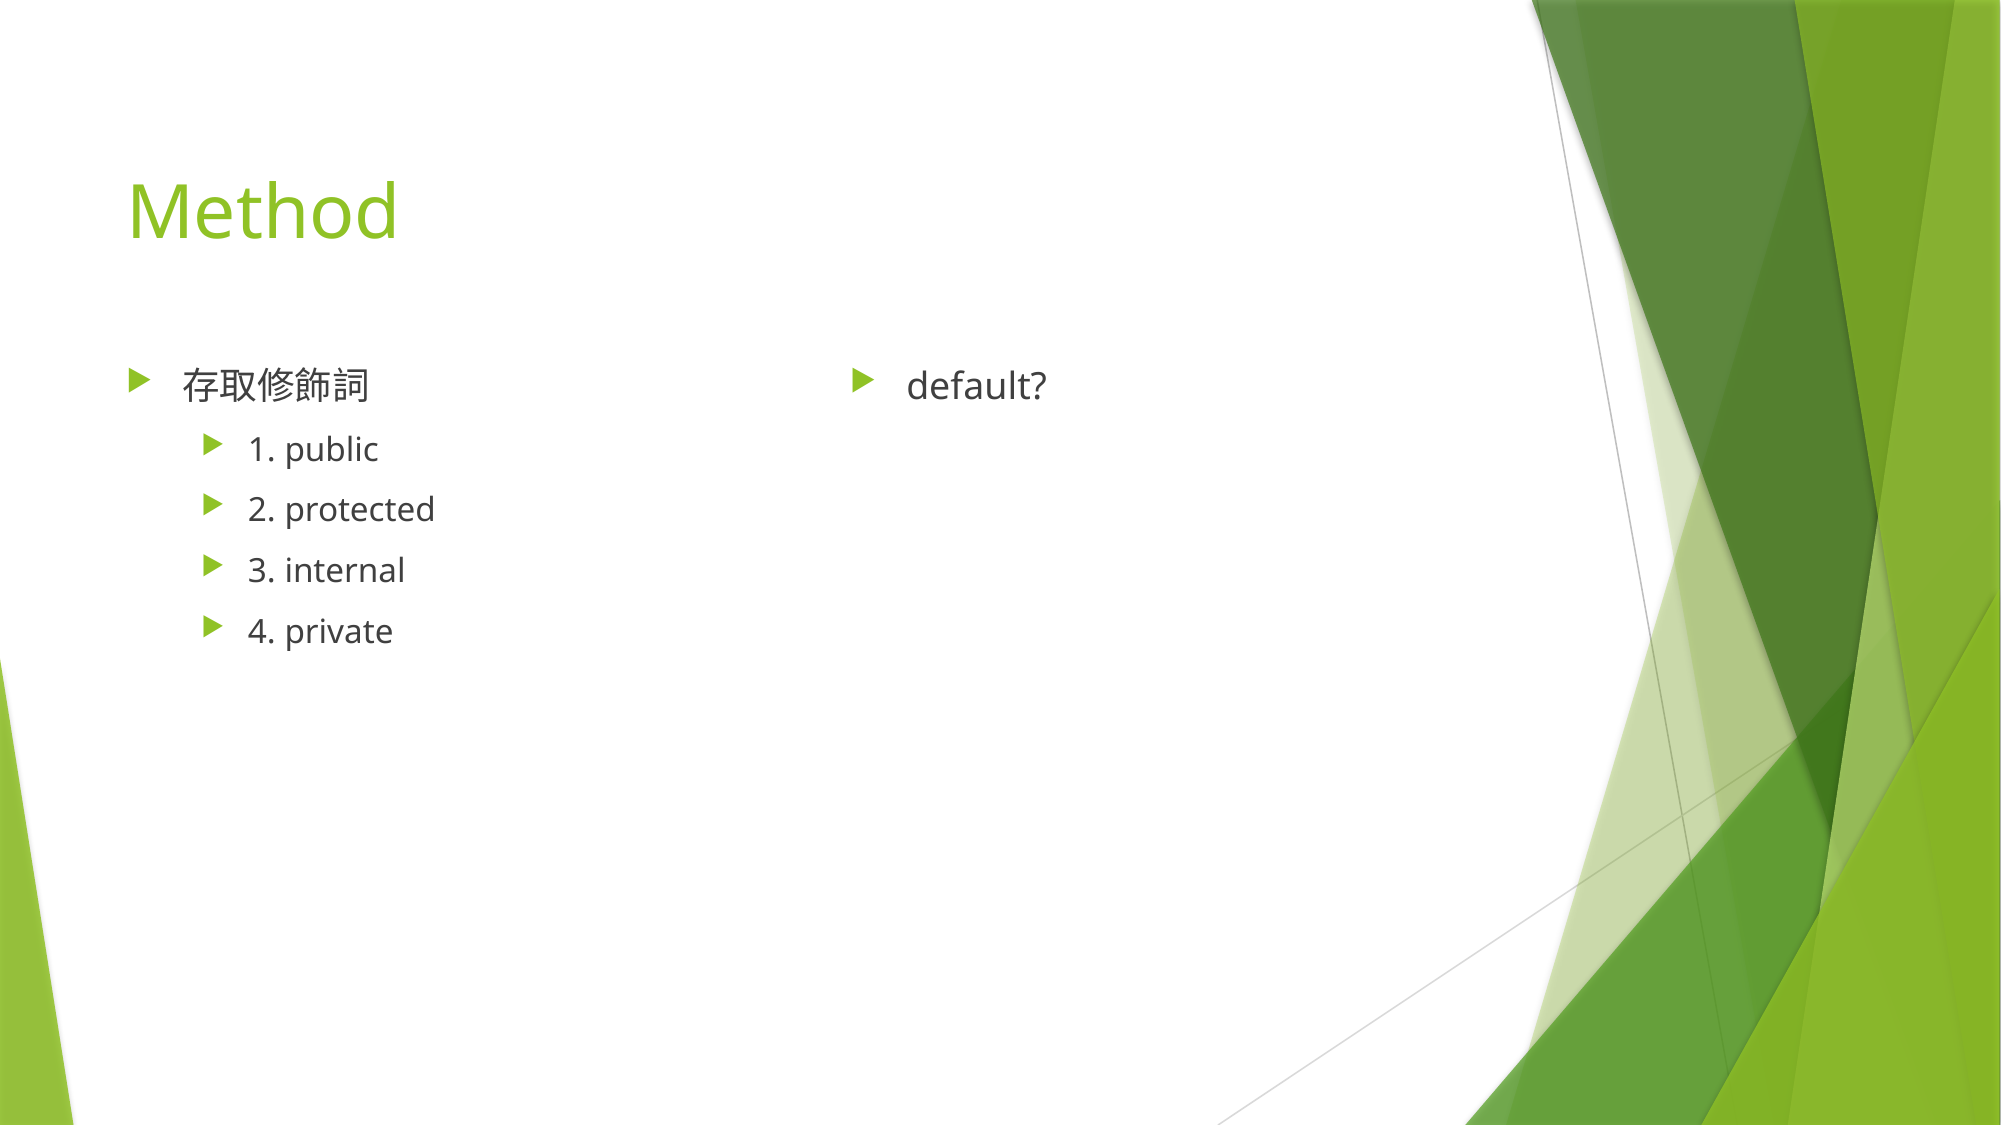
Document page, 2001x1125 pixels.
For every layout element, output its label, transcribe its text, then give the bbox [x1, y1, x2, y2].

title Method [111, 99, 1522, 317]
list 存取修飾詞 1. public 2. protected 3. internal 4. private [111, 354, 798, 992]
list default? [834, 354, 1522, 992]
